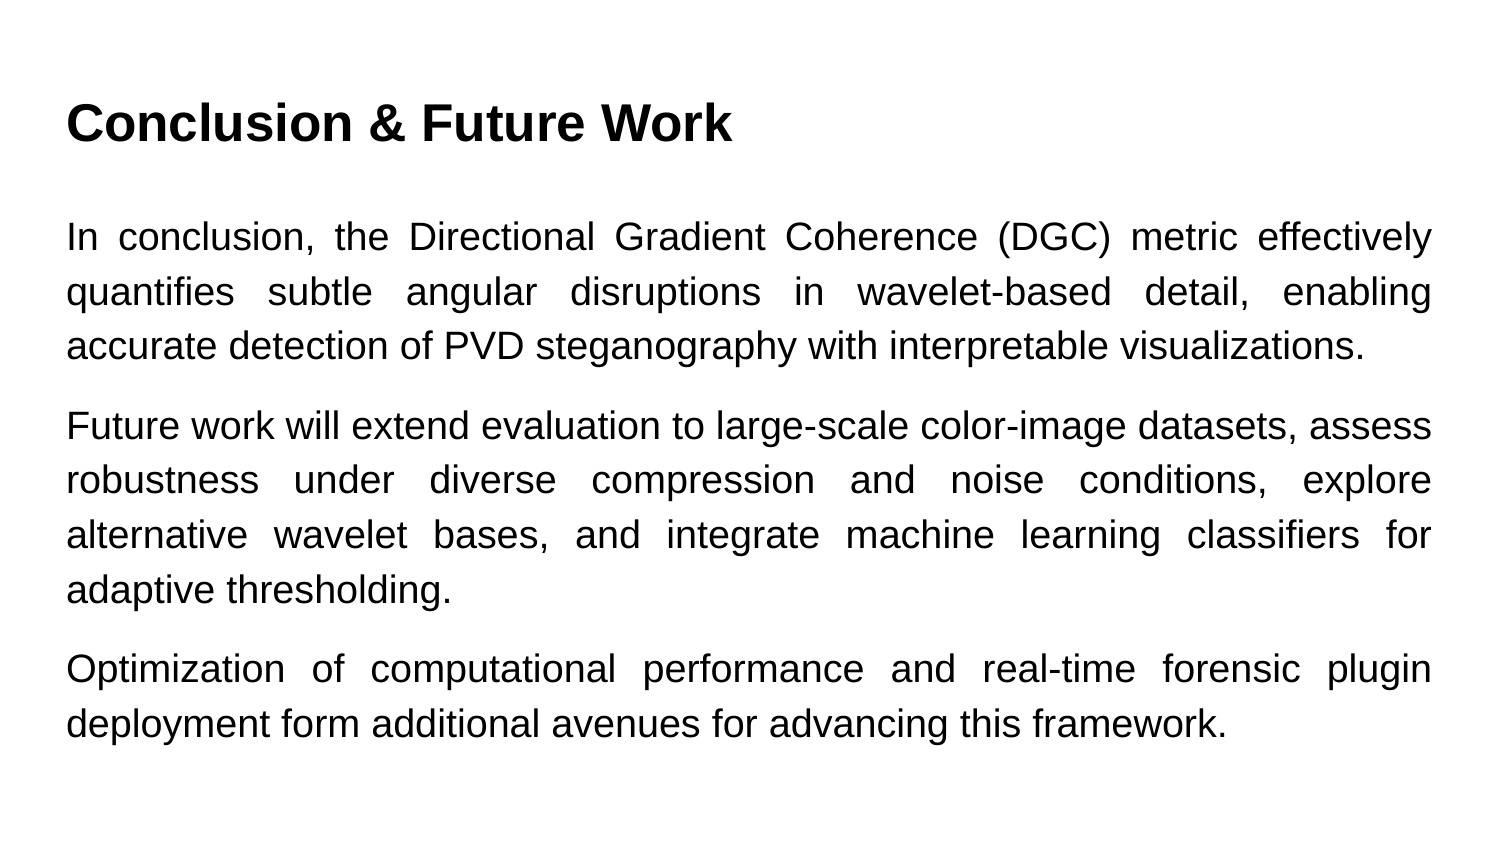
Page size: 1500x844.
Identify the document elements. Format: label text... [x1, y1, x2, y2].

title Conclusion & Future Work [51, 72, 1449, 167]
list In conclusion, the Directional Gradient Coherence (DGC) metric effectively quantifies subtle angular disruptions in wavelet-based detail, enabling accurate detection of PVD steganography with interpretable visualizations. Future work will extend evaluation to large‑scale color‑image datasets, assess robustness under diverse compression and noise conditions, explore alternative wavelet bases, and integrate machine learning classifiers for adaptive thresholding. Optimization of computational performance and real‑time forensic plugin deployment form additional avenues for advancing this framework. [51, 189, 1449, 794]
